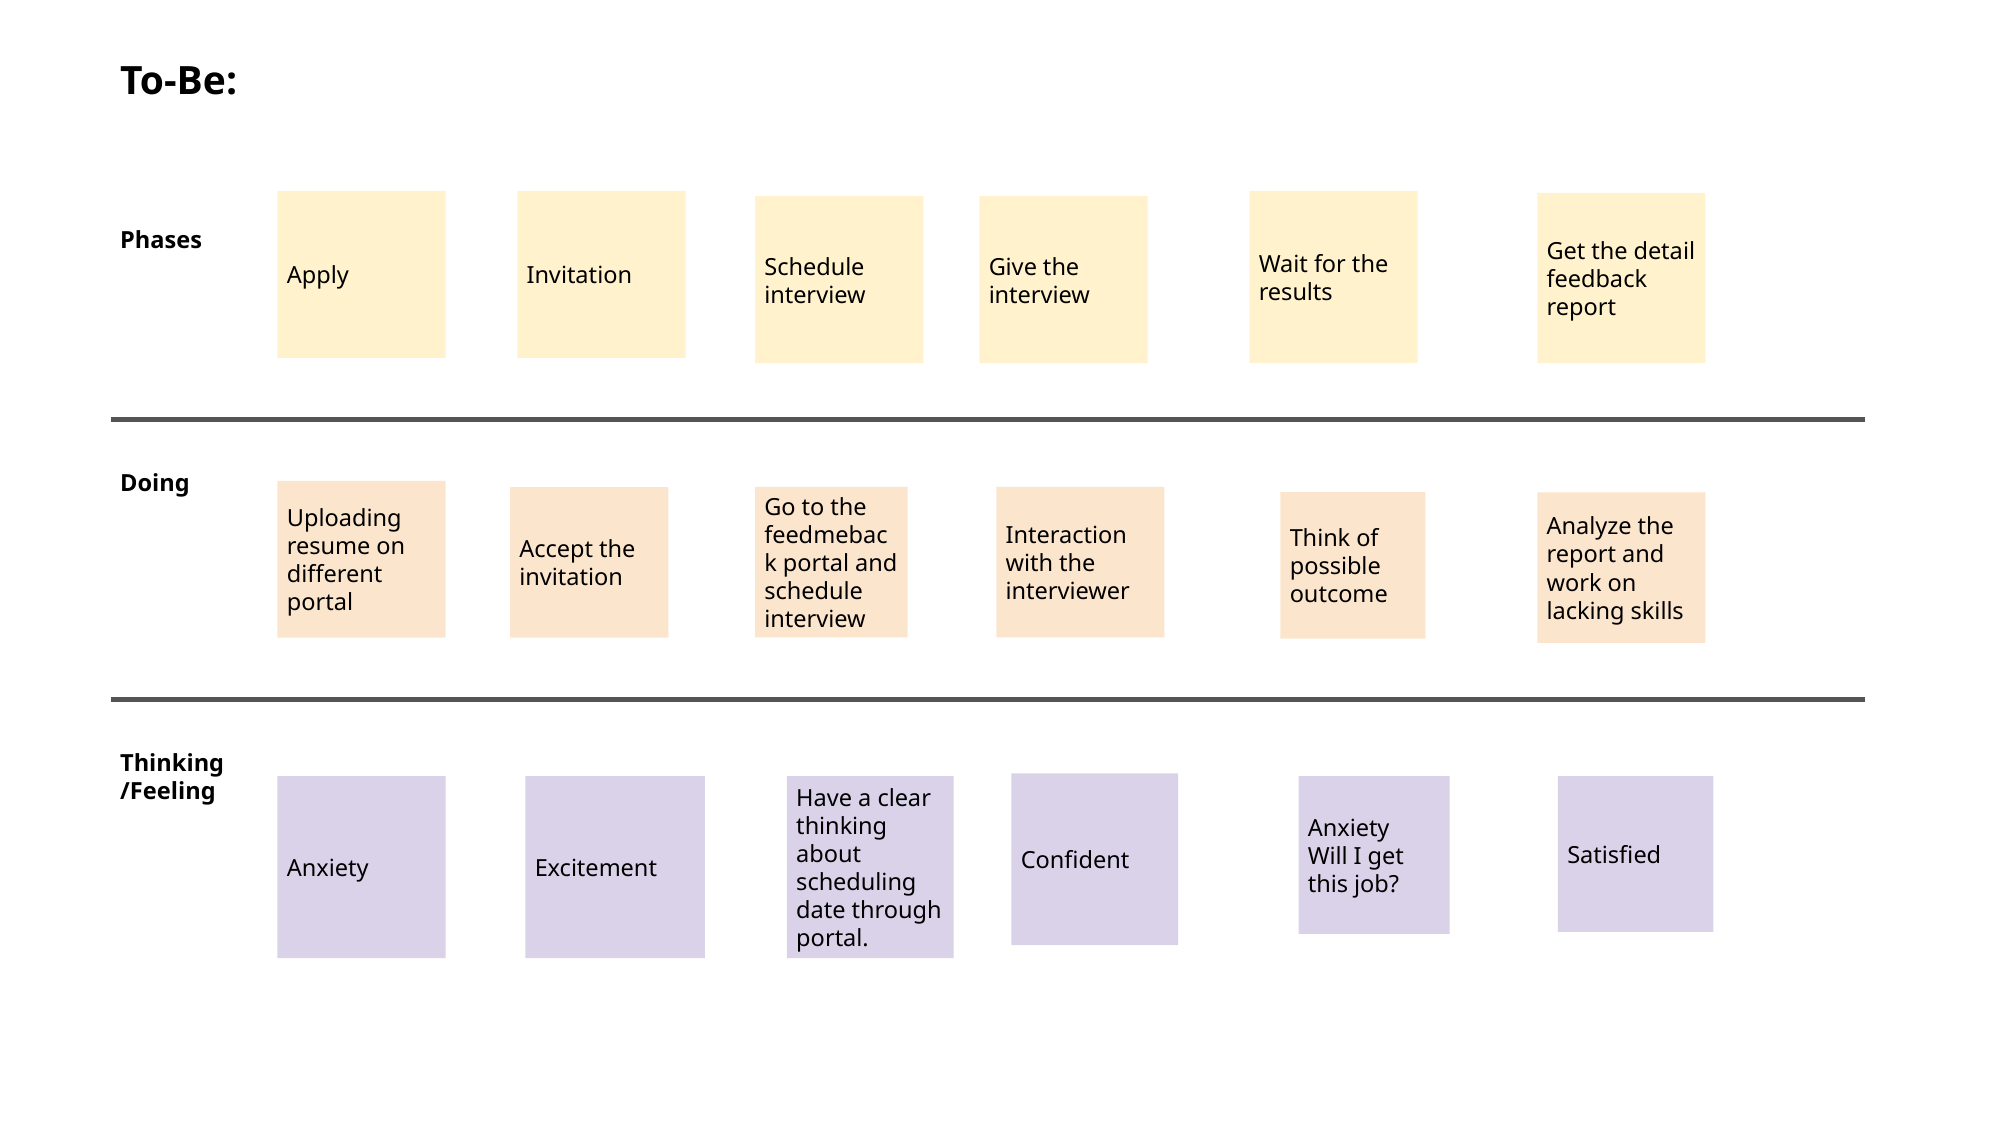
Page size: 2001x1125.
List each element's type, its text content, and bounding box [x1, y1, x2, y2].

text_box Thinking /Feeling [110, 738, 319, 787]
text_box Go to the feedmeback portal and schedule interview [755, 486, 908, 638]
text_box Schedule interview [755, 196, 924, 364]
text_box Wait for the results [1249, 190, 1418, 363]
text_box Excitement [525, 776, 705, 959]
text_box Accept the invitation [510, 487, 669, 638]
text_box Anxiety [277, 776, 446, 959]
text_box Confident [1011, 773, 1179, 946]
text_box Get the detail feedback report [1537, 192, 1706, 364]
text_box Have a clear thinking about scheduling date through portal. [786, 776, 954, 959]
text_box Analyze the report and work on lacking skills [1537, 492, 1706, 643]
text_box Uploading resume on different portal [277, 480, 446, 638]
text_box To-Be: [110, 45, 1866, 172]
text_box Satisfied [1557, 776, 1714, 932]
text_box Phases [110, 215, 319, 264]
text_box Interaction with the interviewer [996, 486, 1165, 638]
text_box Doing [110, 458, 319, 507]
text_box Give the interview [979, 196, 1148, 364]
text_box Think of possible outcome [1280, 492, 1426, 639]
text_box Invitation [517, 190, 686, 358]
text_box Apply [277, 190, 446, 358]
text_box Anxiety Will I get this job? [1298, 776, 1450, 934]
